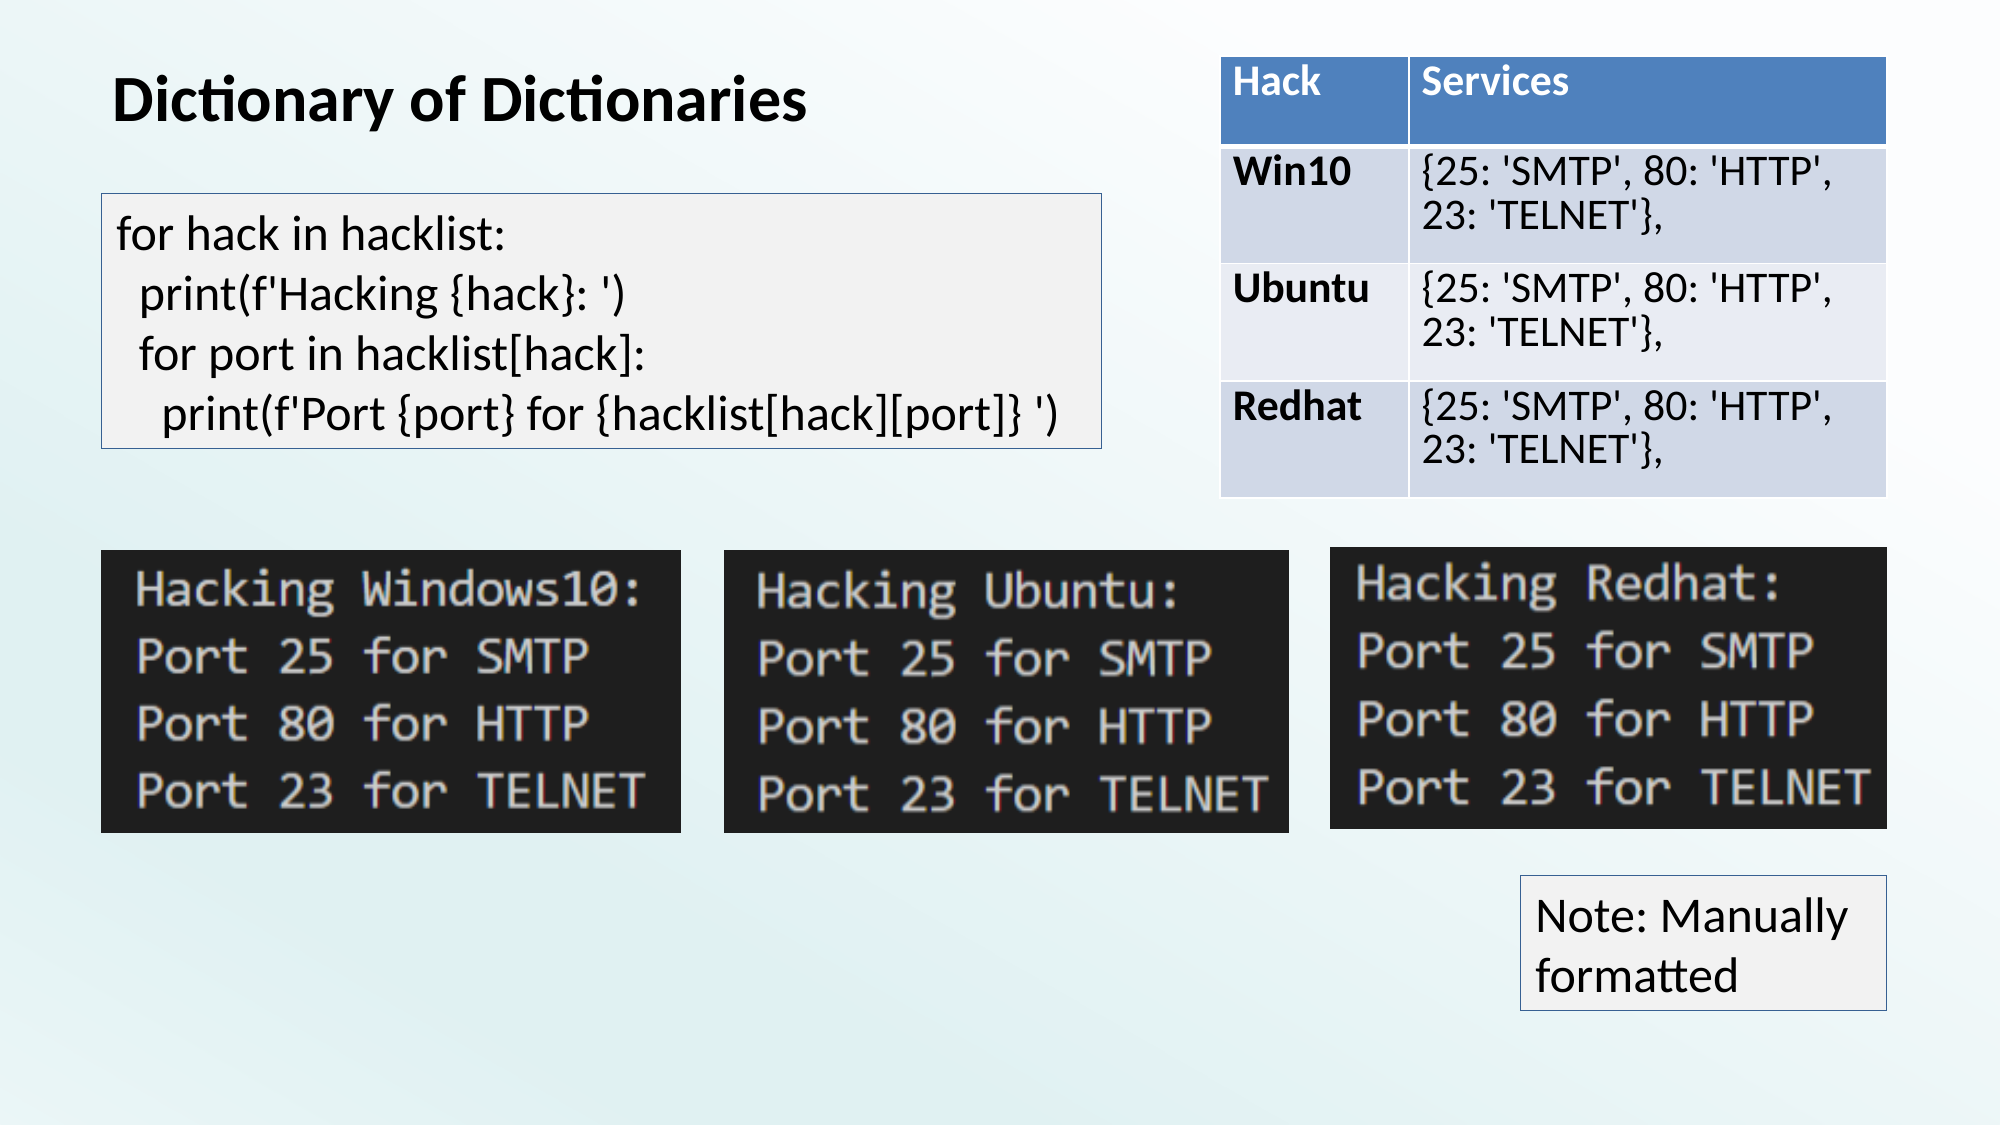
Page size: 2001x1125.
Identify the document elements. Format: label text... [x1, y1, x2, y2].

table_cell {25: 'SMTP', 80: 'HTTP', 23: 'TELNET'}, [1410, 382, 1886, 497]
table_cell {25: 'SMTP', 80: 'HTTP', 23: 'TELNET'}, [1410, 264, 1886, 380]
text_box Note: Manually formatted [1520, 875, 1887, 1011]
title Dictionary of Dictionaries [112, 55, 1219, 135]
table_cell Ubuntu [1221, 264, 1408, 380]
text_box for hack in hacklist: print(f'Hacking {hack}: ') for port in hacklist[hack]: print(f'Port {port} for {hacklist[hack][port]} ') [101, 193, 1102, 449]
table_header Services [1410, 57, 1886, 144]
picture [0, 0, 2000, 1125]
table_cell Redhat [1221, 382, 1408, 497]
table_cell Win10 [1221, 149, 1408, 263]
table_cell {25: 'SMTP', 80: 'HTTP', 23: 'TELNET'}, [1410, 149, 1886, 263]
table_header Hack [1221, 57, 1408, 144]
